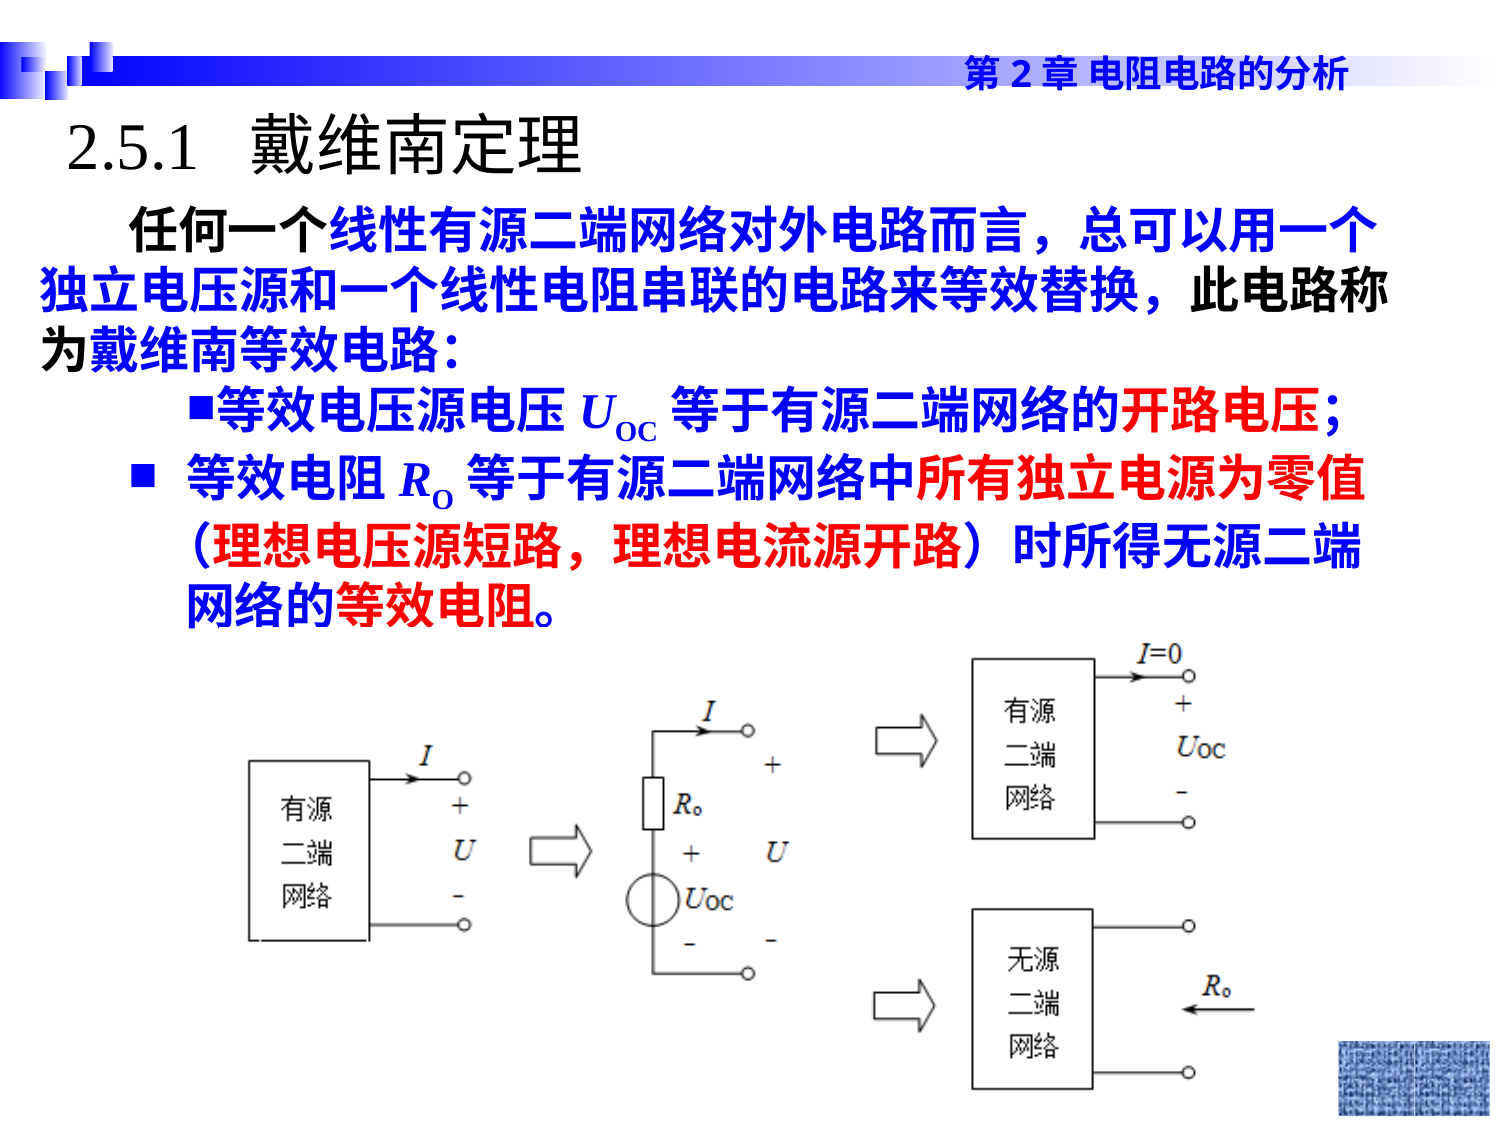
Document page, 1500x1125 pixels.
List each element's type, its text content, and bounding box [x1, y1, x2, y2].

text_box 2.5.1 戴维南定理 [51, 95, 749, 191]
text_box [1414, 1041, 1490, 1117]
text_box [1338, 1041, 1414, 1117]
text_box 任何一个线性有源二端网络对外电路而言，总可以用一个独立电压源和一个线性电阻串联的电路来等效替换，此电路称为戴维南等效电路： 等效电压源电压UOC等于有源二端网络的开路电压； 等效电阻RO等于有源二端网络中所有独立电源为零值 （理想电压源短路，理想电流源开路）时所得无源二端 网络的等效电阻。 [24, 191, 1435, 643]
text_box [771, 57, 775, 85]
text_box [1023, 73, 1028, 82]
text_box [939, 57, 943, 85]
picture [219, 627, 1279, 1107]
text_box [855, 57, 859, 85]
